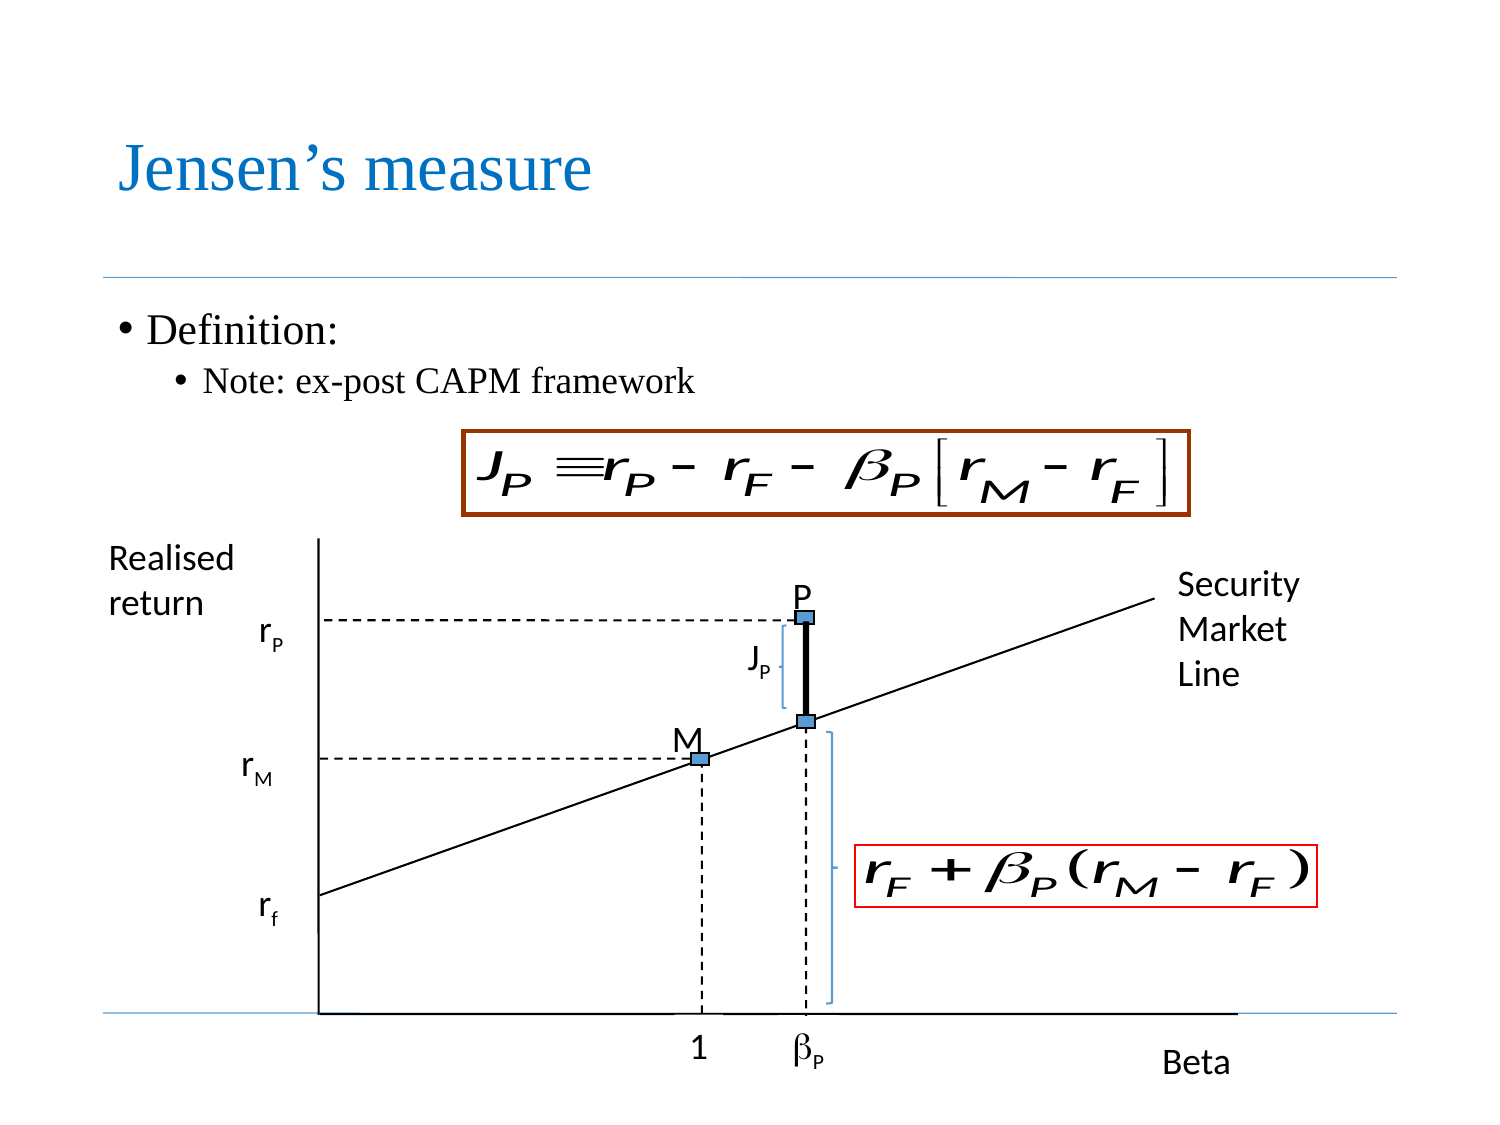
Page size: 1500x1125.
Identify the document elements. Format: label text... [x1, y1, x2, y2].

text_box Beta [1147, 1030, 1247, 1090]
text_box [796, 715, 815, 728]
text_box 1 [674, 1014, 724, 1075]
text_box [465, 432, 1187, 513]
list Definition: Note: ex-post CAPM framework [103, 298, 1397, 1013]
text_box P [777, 1015, 840, 1081]
text_box M [657, 708, 719, 768]
text_box Realised return [93, 525, 251, 630]
title Jensen’s measure [103, 59, 1397, 278]
text_box [826, 730, 838, 1005]
text_box P [777, 565, 827, 625]
text_box [691, 752, 710, 766]
text_box [778, 624, 787, 710]
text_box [856, 845, 1317, 907]
text_box rM [226, 732, 321, 798]
text_box rf [243, 872, 294, 938]
text_box rP [244, 597, 299, 664]
text_box JP [732, 625, 781, 692]
text_box Security Market Line [1162, 551, 1316, 702]
